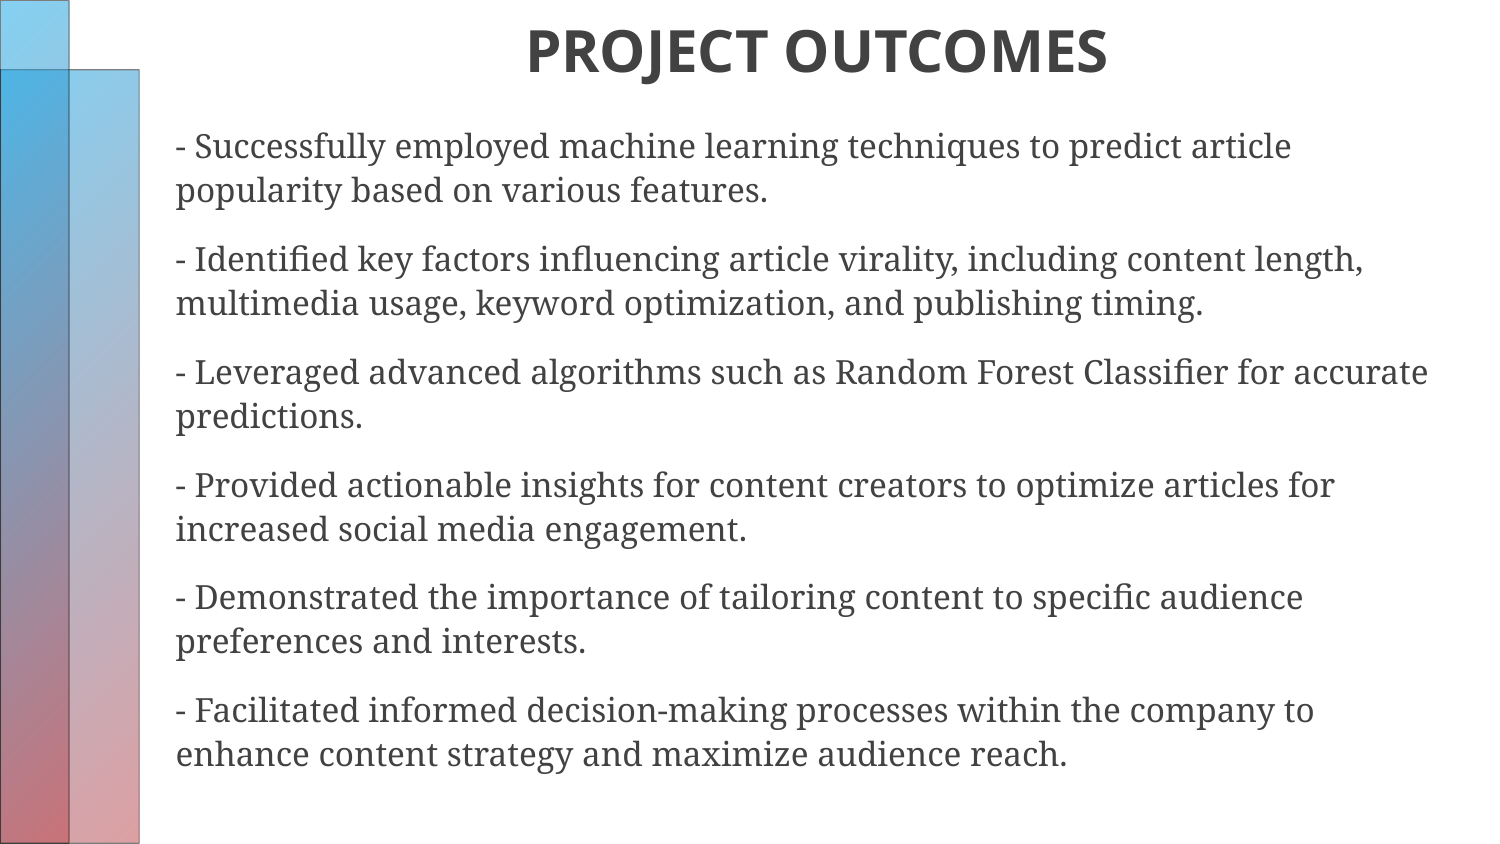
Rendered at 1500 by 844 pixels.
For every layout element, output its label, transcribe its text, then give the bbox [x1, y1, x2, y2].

list - Successfully employed machine learning techniques to predict article popularity based on various features. - Identified key factors influencing article virality, including content length, multimedia usage, keyword optimization, and publishing timing. - Leveraged advanced algorithms such as Random Forest Classifier for accurate predictions. - Provided actionable insights for content creators to optimize articles for increased social media engagement. - Demonstrated the importance of tailoring content to specific audience preferences and interests. - Facilitated informed decision-making processes within the company to enhance content strategy and maximize audience reach. [164, 116, 1470, 833]
title PROJECT OUTCOMES [233, 9, 1401, 116]
